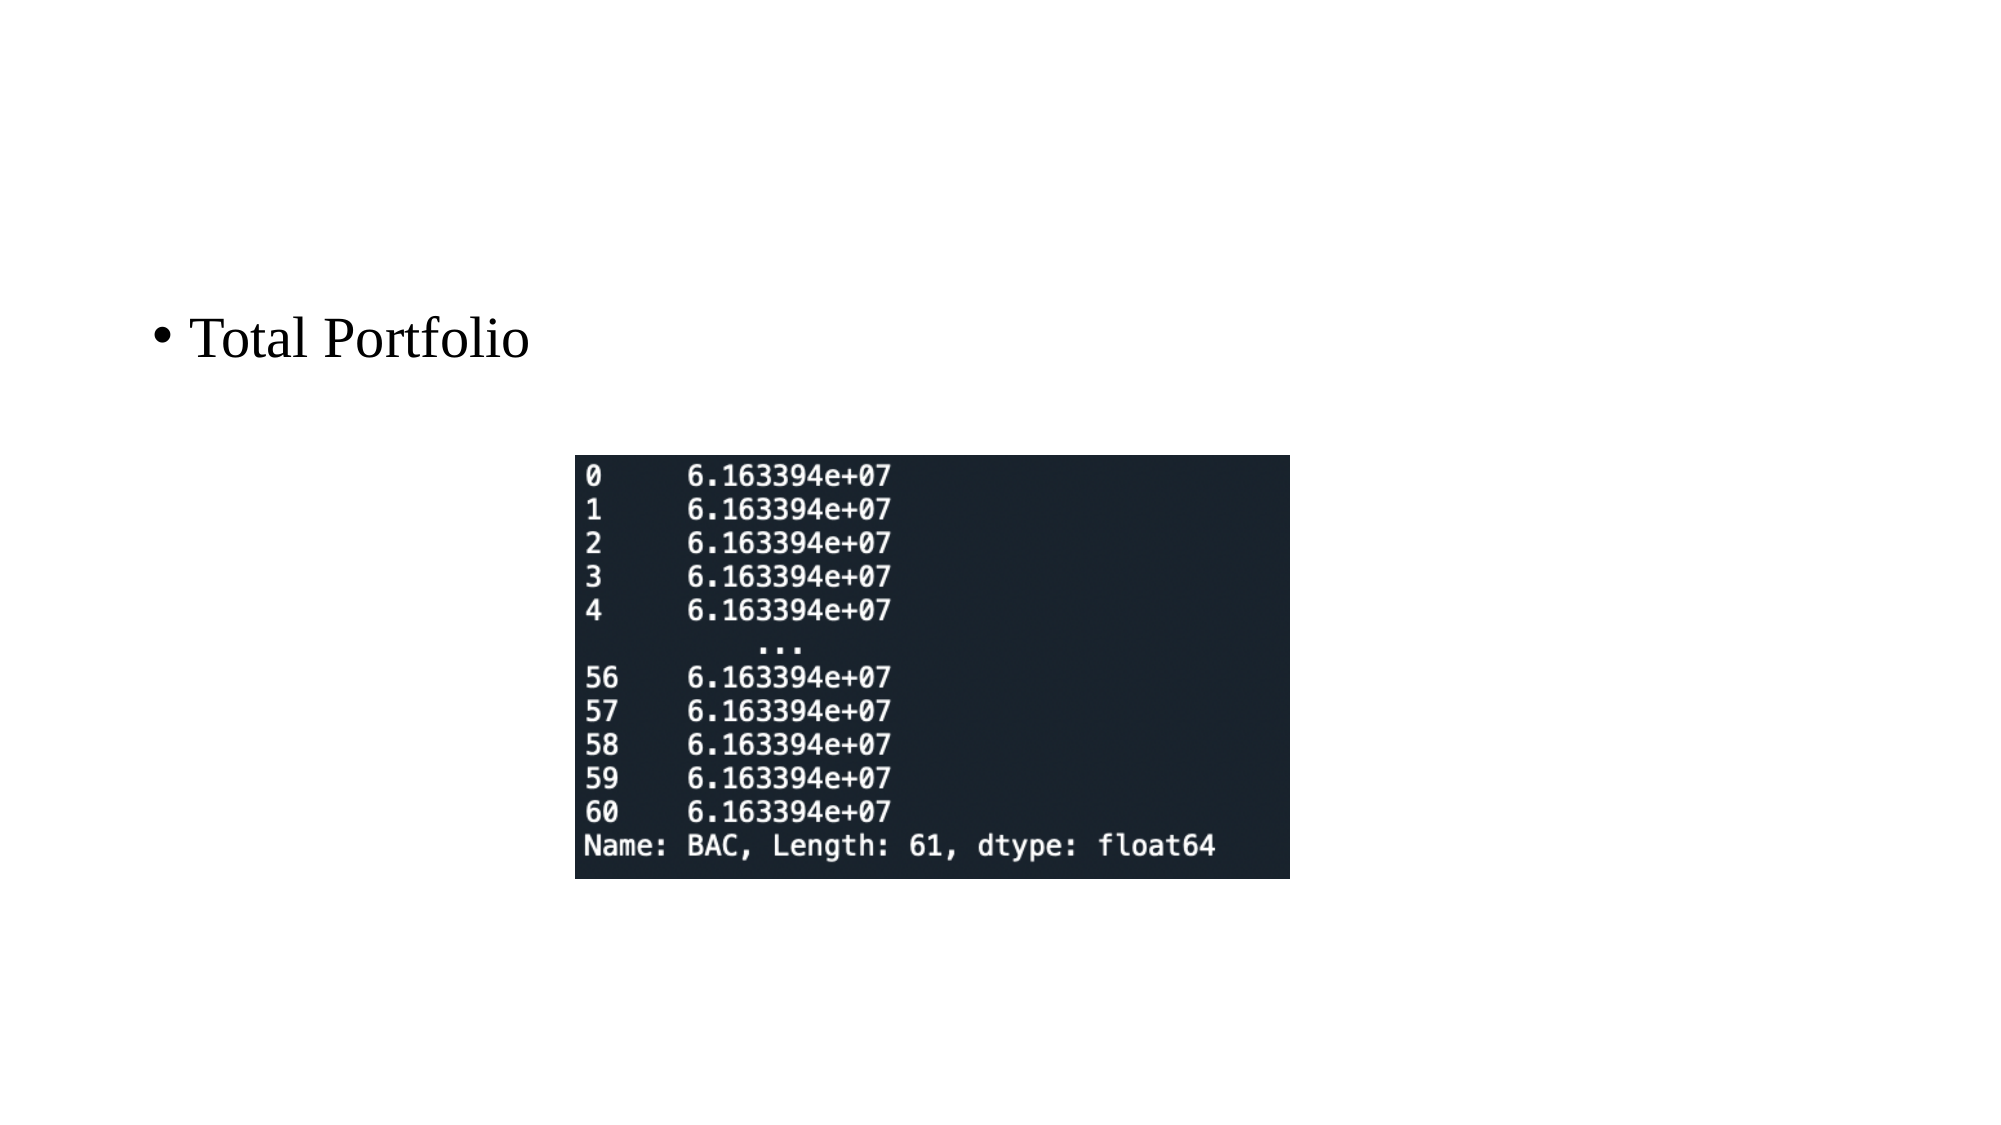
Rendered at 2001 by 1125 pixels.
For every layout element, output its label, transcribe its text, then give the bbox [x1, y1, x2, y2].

picture [575, 455, 1290, 879]
list Total Portfolio [137, 299, 1863, 1014]
